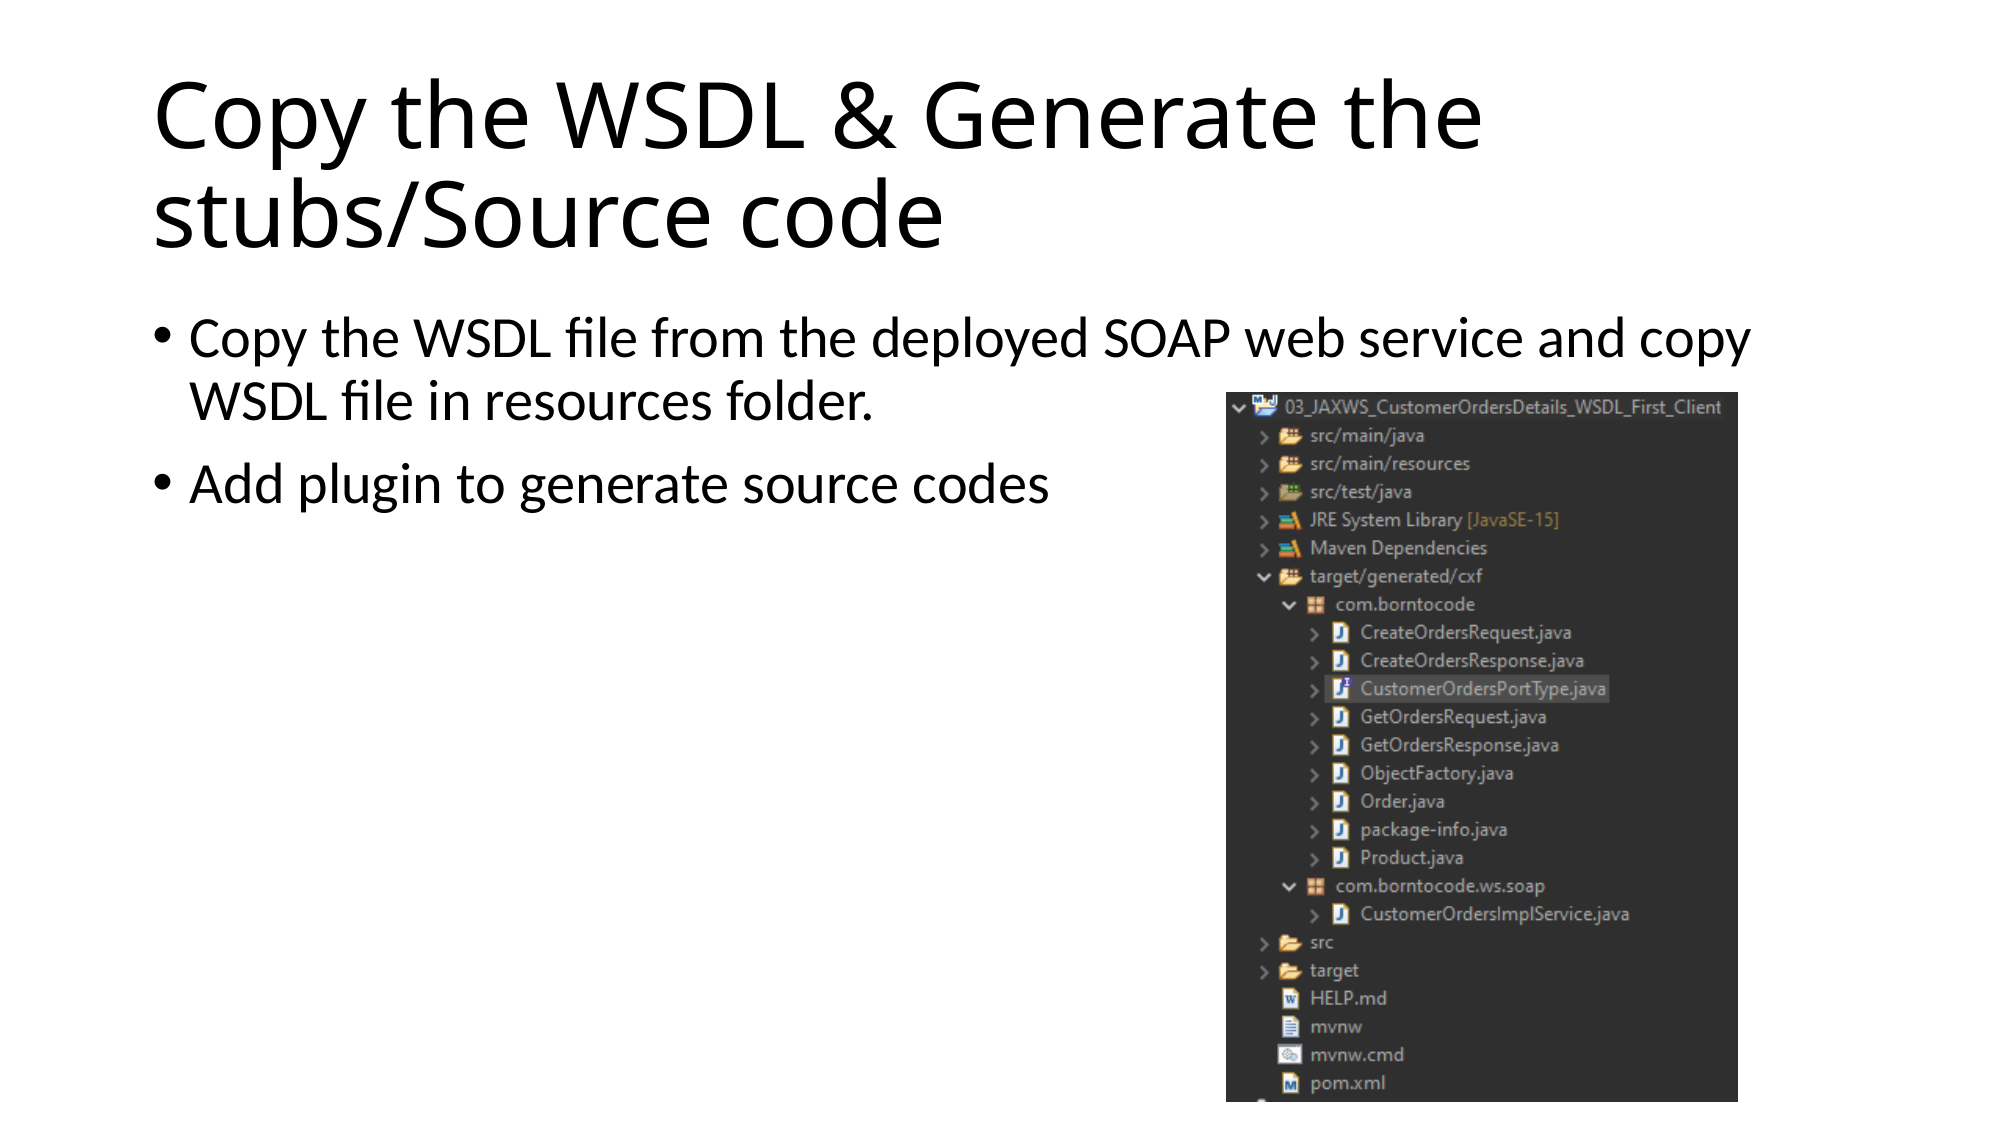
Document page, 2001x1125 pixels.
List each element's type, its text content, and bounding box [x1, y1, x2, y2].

list Copy the WSDL file from the deployed SOAP web service and copy WSDL file in resources folder. Add plugin to generate source codes [137, 299, 1863, 1014]
picture [1226, 392, 1738, 1102]
title Copy the WSDL & Generate the stubs/Source code [137, 59, 1863, 278]
